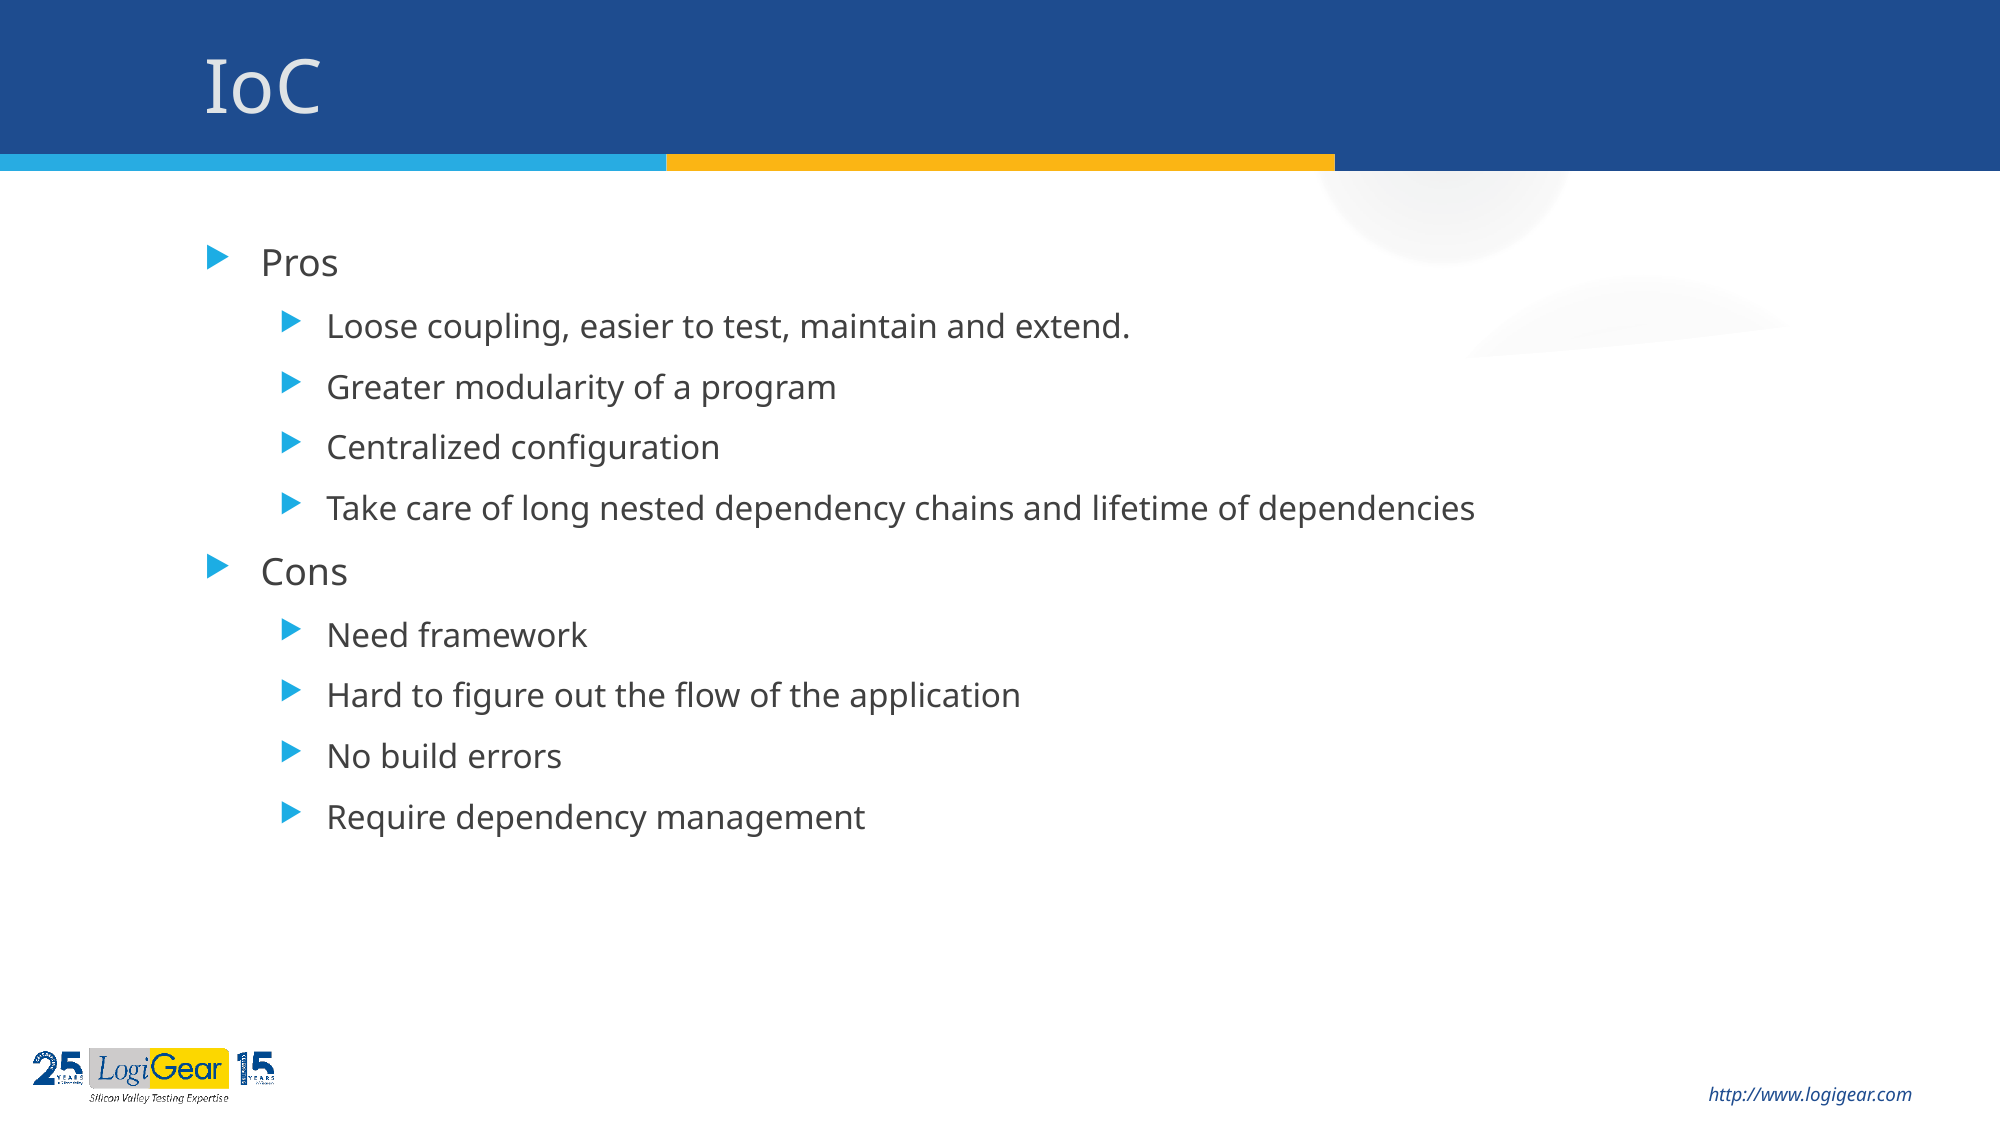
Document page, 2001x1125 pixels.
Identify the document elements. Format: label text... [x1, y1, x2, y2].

list Pros Loose coupling, easier to test, maintain and extend. Greater modularity of a program Centralized configuration Take care of long nested dependency chains and lifetime of dependencies Cons Need framework Hard to figure out the flow of the application No build errors Require dependency management [189, 231, 1819, 1003]
title IoC [189, 25, 1627, 142]
picture [33, 1048, 274, 1104]
